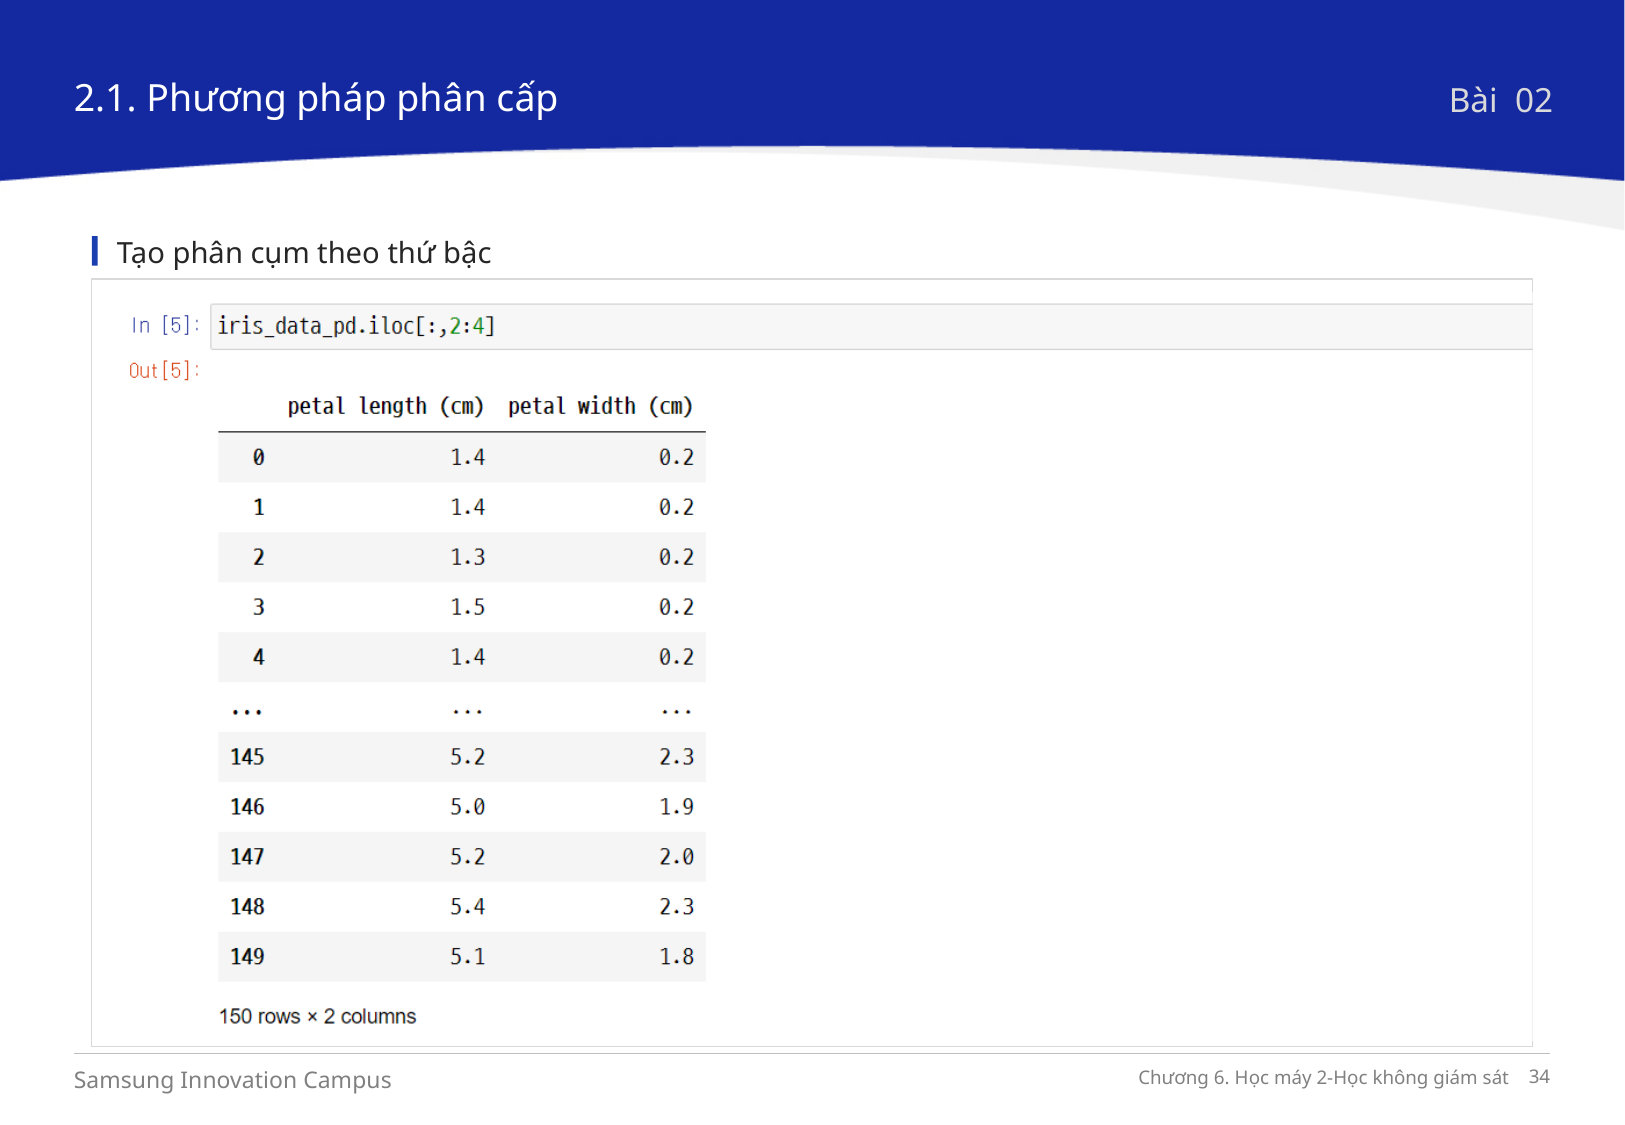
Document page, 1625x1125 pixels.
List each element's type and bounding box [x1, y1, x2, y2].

text_box [91, 278, 1533, 1048]
text_box [73, 73, 1554, 120]
text_box [91, 234, 1533, 270]
picture [0, 0, 1625, 1125]
